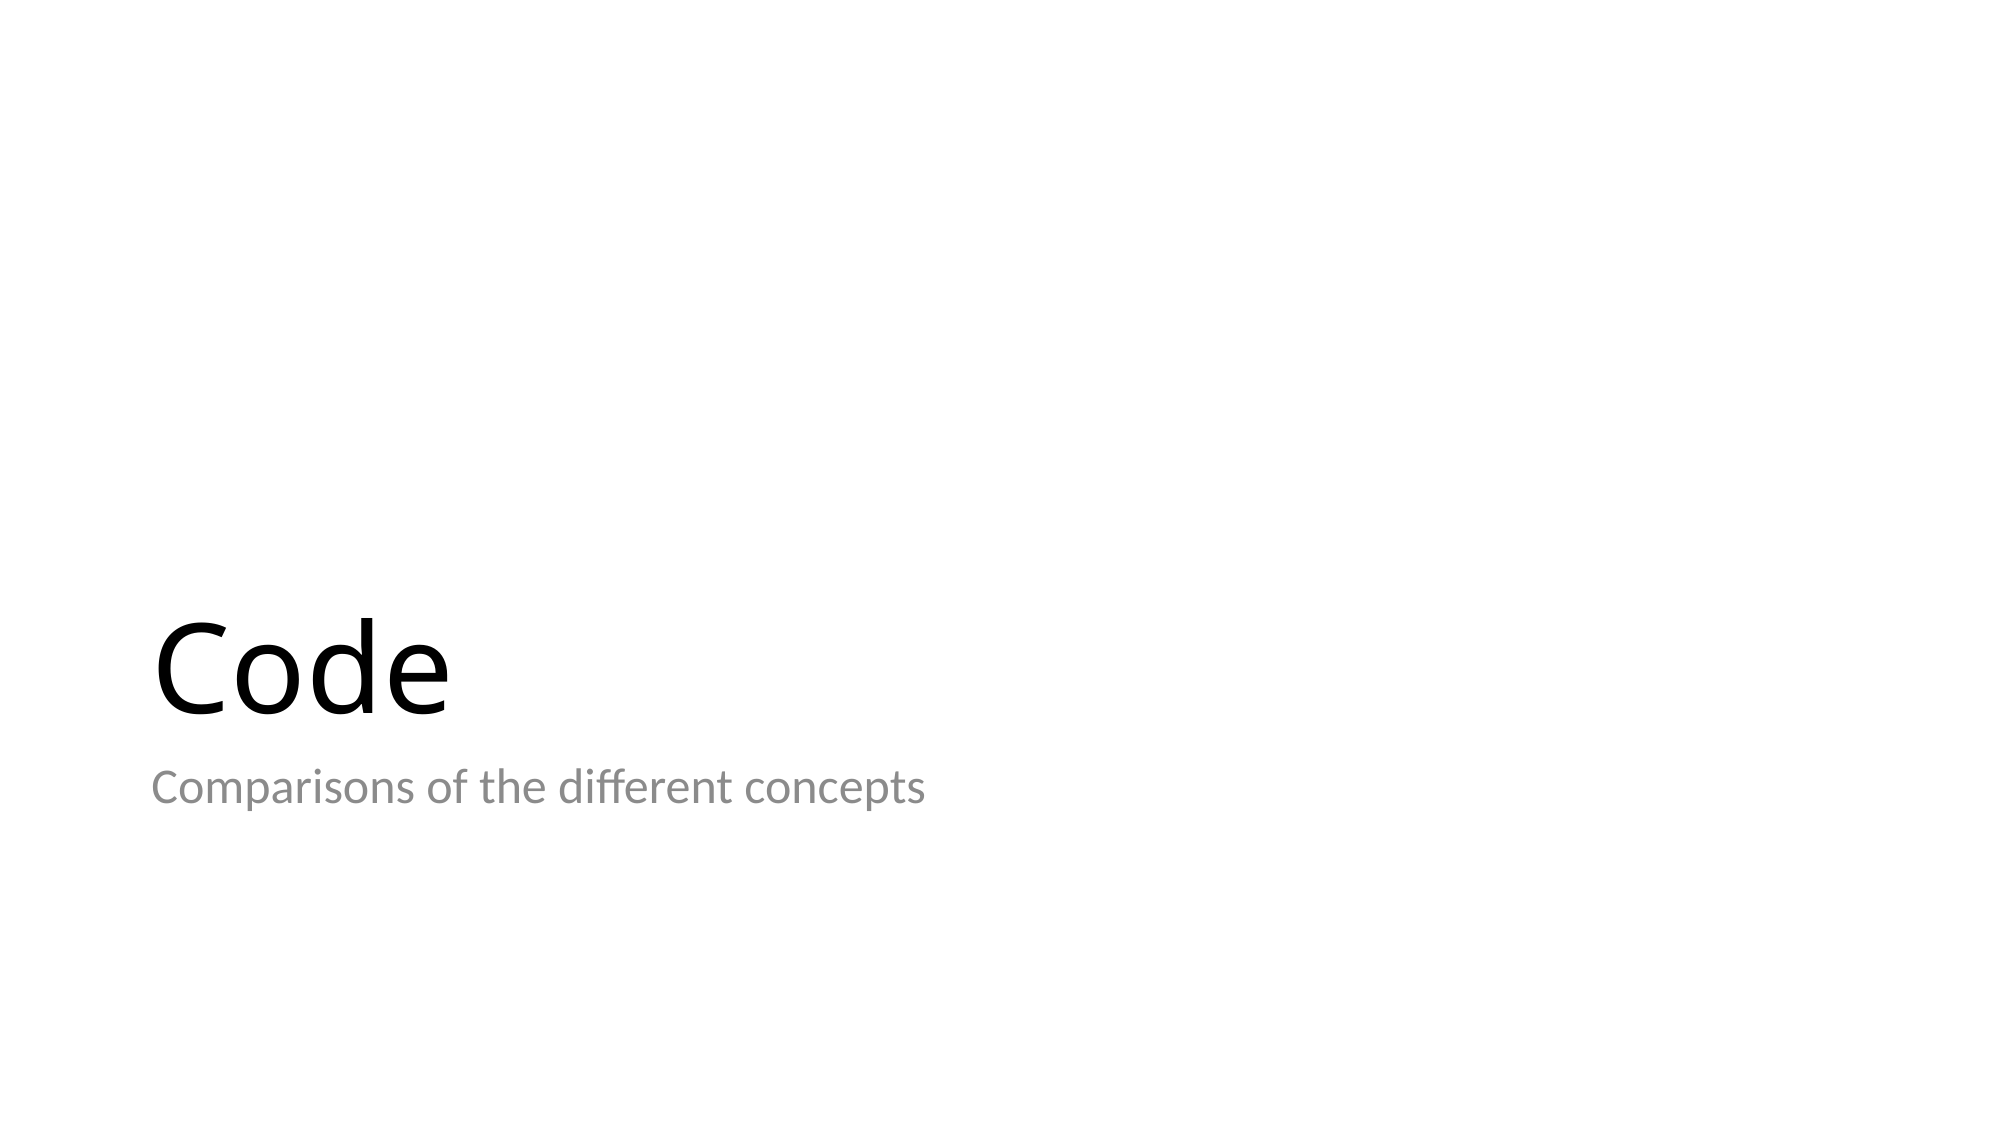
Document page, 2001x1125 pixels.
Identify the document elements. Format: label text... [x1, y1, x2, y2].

list Comparisons of the different concepts [136, 752, 1862, 999]
title Code [136, 280, 1862, 749]
